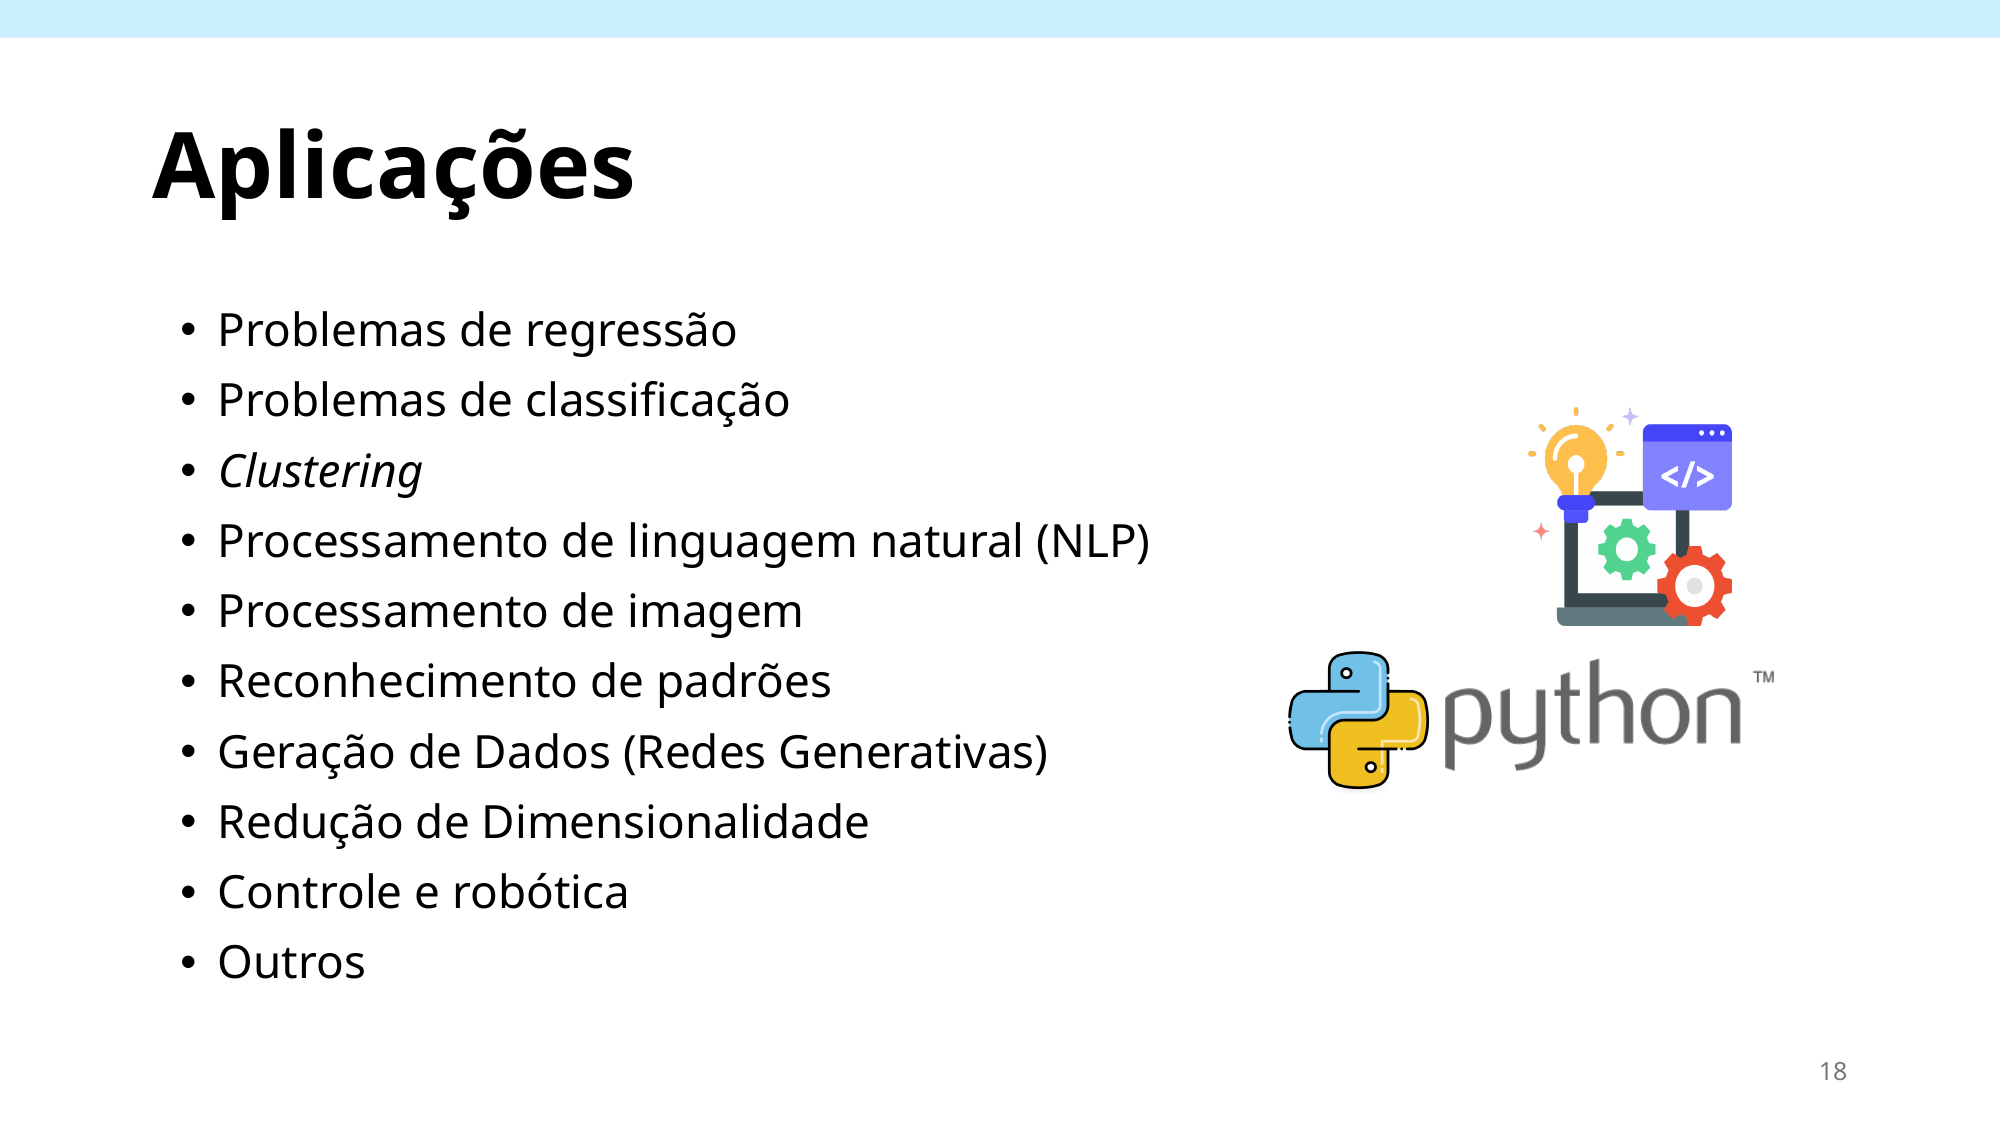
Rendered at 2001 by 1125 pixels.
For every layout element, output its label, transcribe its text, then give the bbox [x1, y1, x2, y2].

text_box [0, 0, 2000, 39]
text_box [1272, 593, 1806, 804]
list Problemas de regressão Problemas de classificação Clustering Processamento de linguagem natural (NLP) Processamento de imagem Reconhecimento de padrões Geração de Dados (Redes Generativas) Redução de Dimensionalidade Controle e robótica Outros [165, 299, 1750, 1014]
title Aplicações [137, 59, 1863, 278]
picture [1527, 407, 1733, 593]
slide_number 18 [1412, 1042, 1863, 1103]
